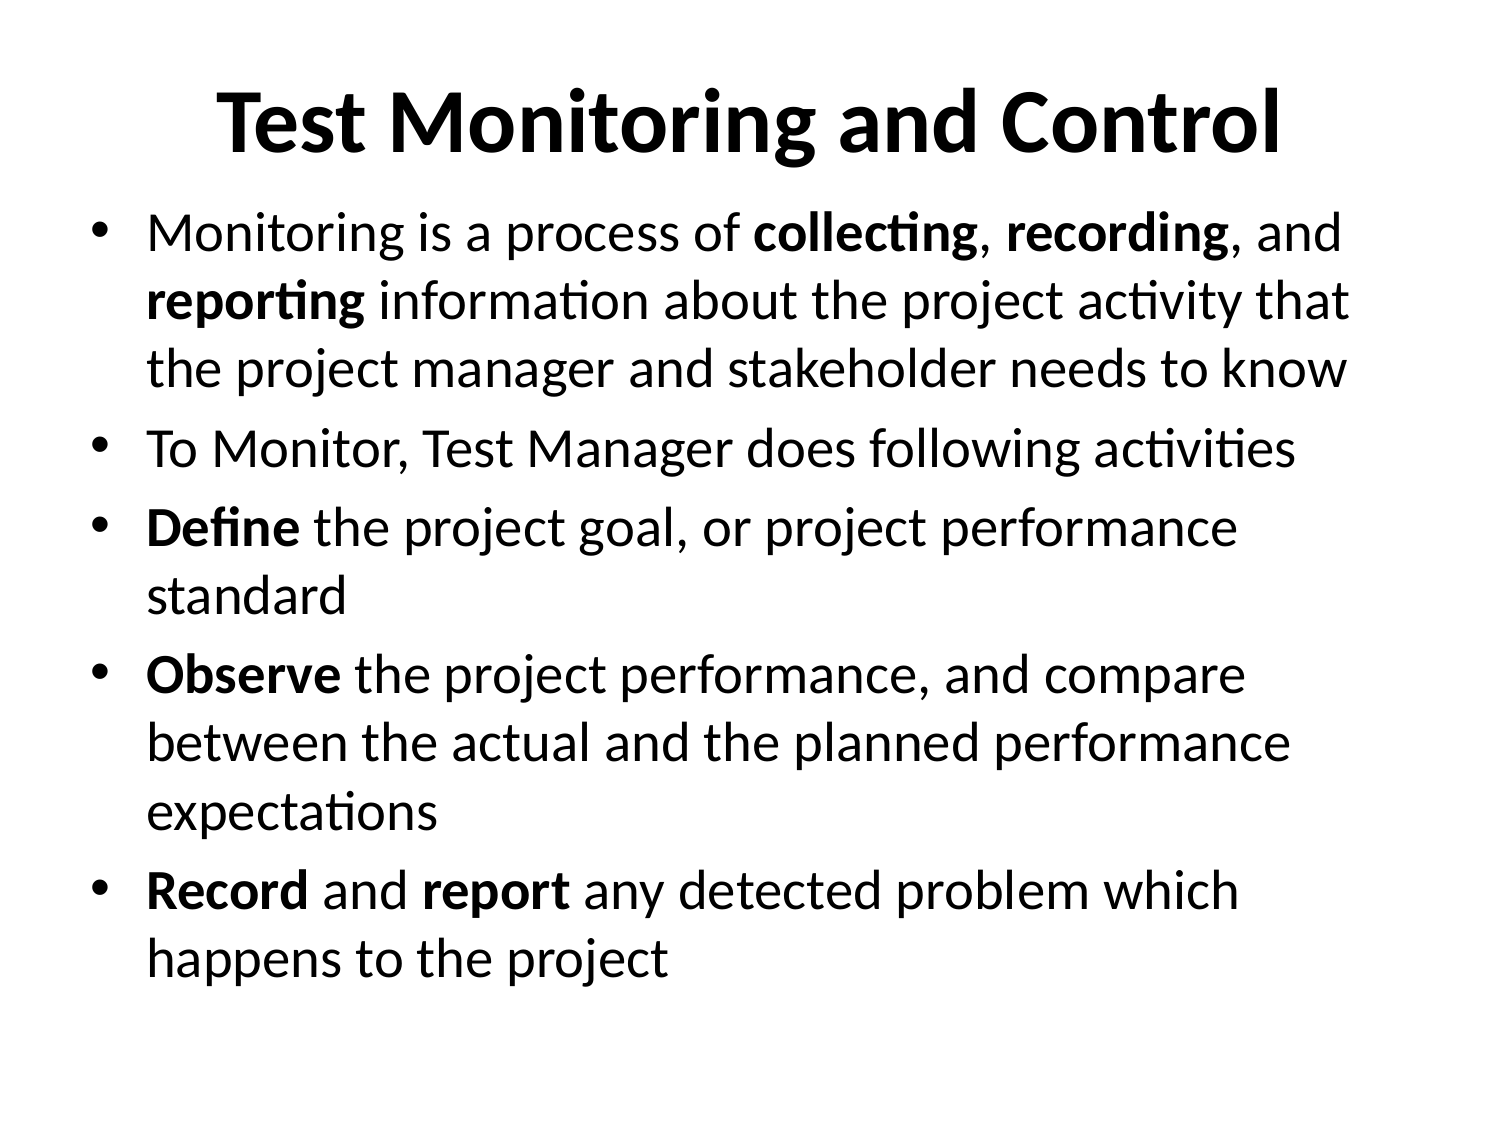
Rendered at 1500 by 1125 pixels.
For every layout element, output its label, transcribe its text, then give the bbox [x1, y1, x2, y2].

list Monitoring is a process of collecting, recording, and reporting information about the project activity that the project manager and stakeholder needs to know To Monitor, Test Manager does following activities Define the project goal, or project performance standard Observe the project performance, and compare between the actual and the planned performance expectations Record and report any detected problem which happens to the project [75, 187, 1425, 1005]
title Test Monitoring and Control [75, 45, 1425, 187]
